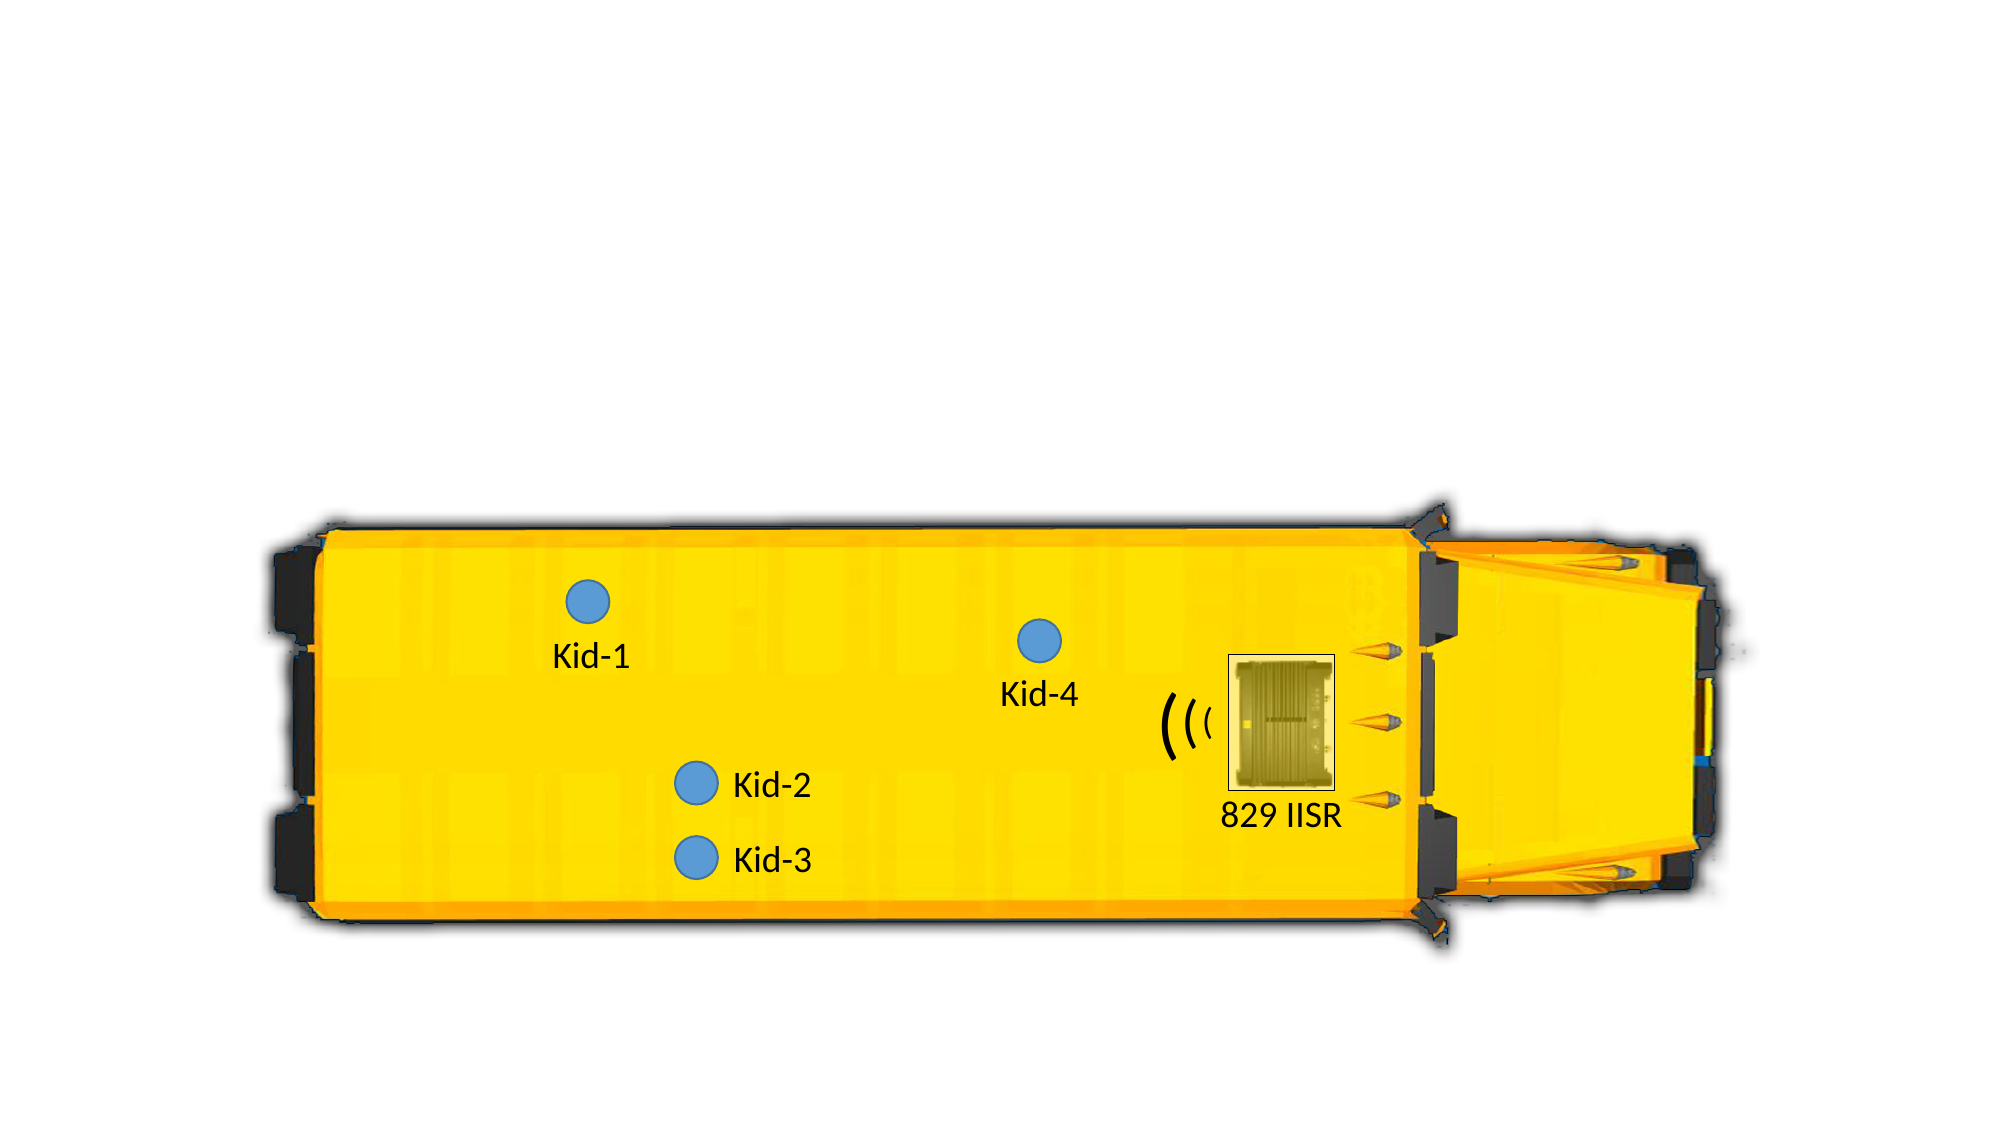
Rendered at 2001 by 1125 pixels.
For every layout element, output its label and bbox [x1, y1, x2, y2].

picture [230, 461, 1761, 988]
text_box [1140, 663, 1229, 775]
